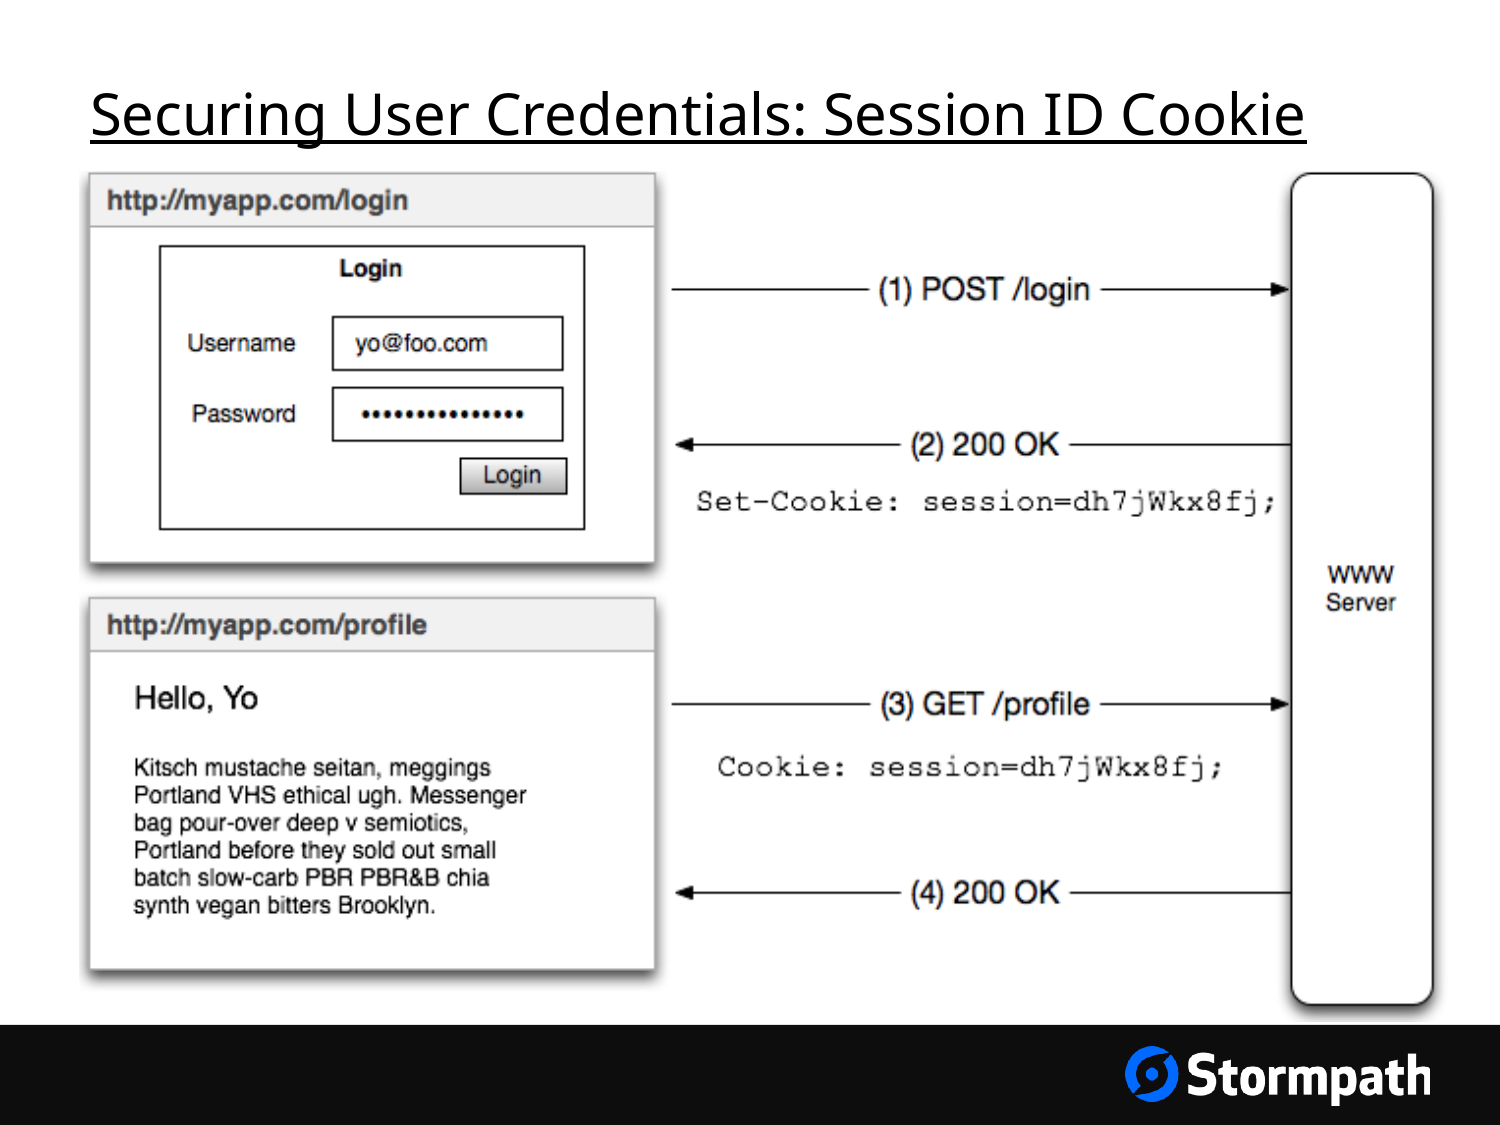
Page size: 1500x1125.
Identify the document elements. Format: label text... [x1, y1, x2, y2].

title Securing User Credentials: Session ID Cookie [75, 62, 1425, 163]
picture [79, 171, 1451, 1023]
